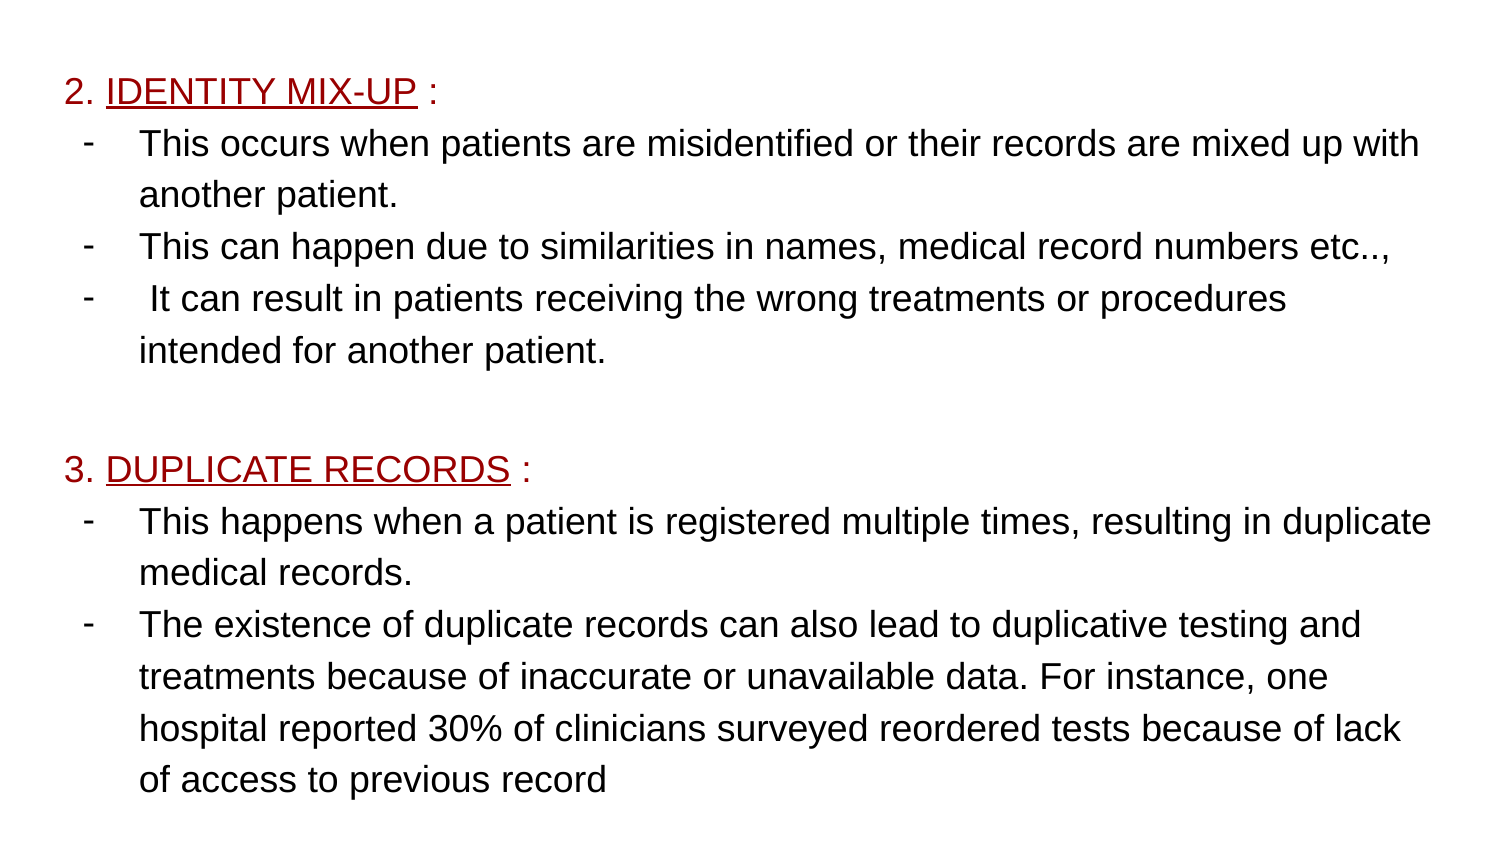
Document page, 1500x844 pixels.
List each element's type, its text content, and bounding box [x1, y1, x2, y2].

text_box 2. IDENTITY MIX-UP : This occurs when patients are misidentified or their records are mixed up with another patient. This can happen due to similarities in names, medical record numbers etc.., It can result in patients receiving the wrong treatments or procedures intended for another patient. 3. DUPLICATE RECORDS : This happens when a patient is registered multiple times, resulting in duplicate medical records. The existence of duplicate records can also lead to duplicative testing and treatments because of inaccurate or unavailable data. For instance, one hospital reported 30% of clinicians surveyed reordered tests because of lack of access to previous record [48, 29, 1453, 844]
